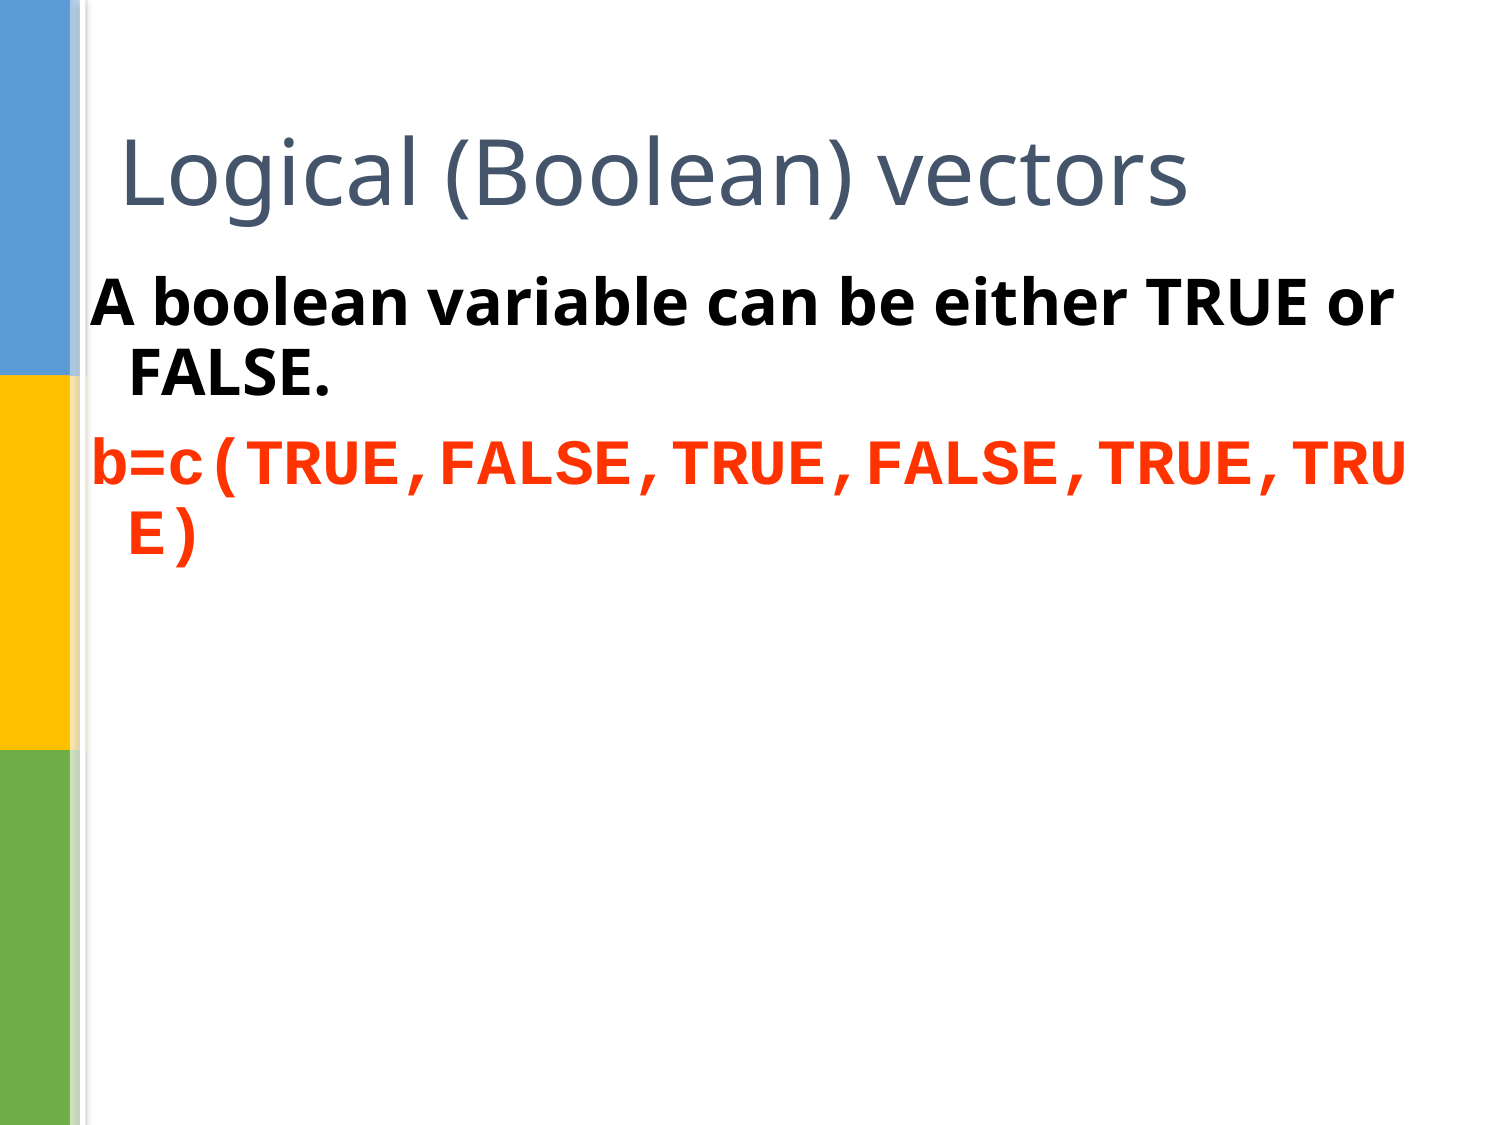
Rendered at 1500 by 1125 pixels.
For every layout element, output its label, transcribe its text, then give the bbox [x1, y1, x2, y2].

title Logical (Boolean) vectors [103, 59, 1397, 262]
list A boolean variable can be either TRUE or FALSE. b=c(TRUE,FALSE,TRUE,FALSE,TRUE,TRUE) [75, 262, 1425, 763]
